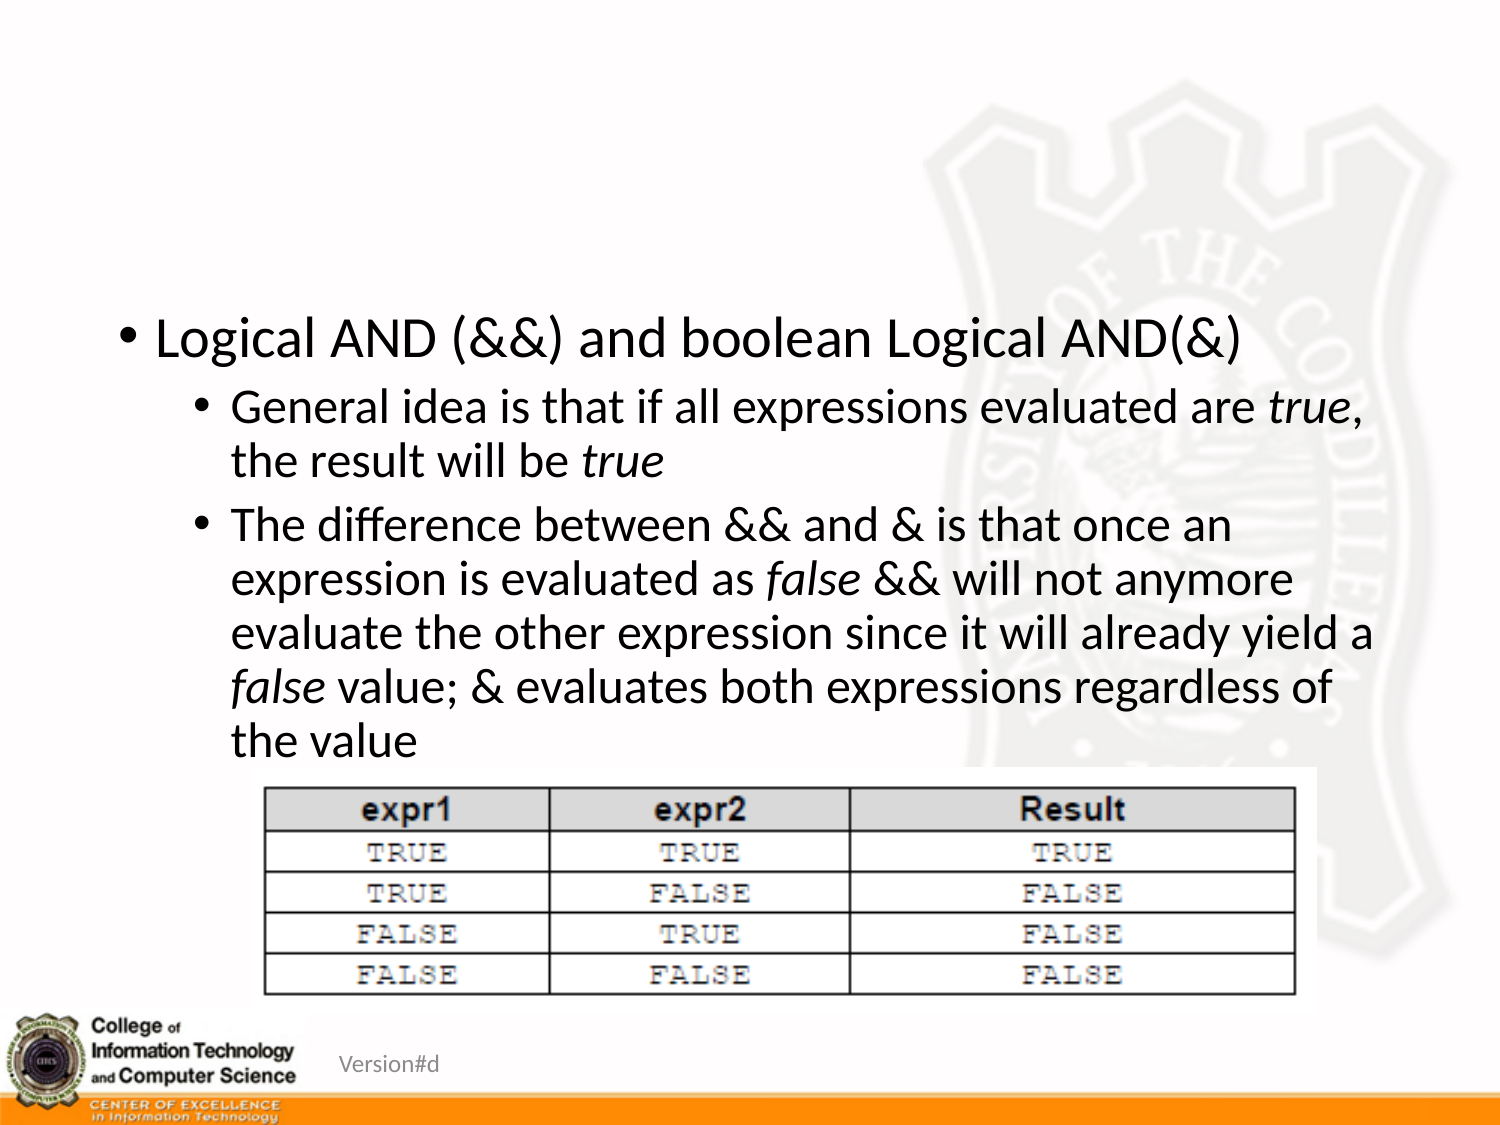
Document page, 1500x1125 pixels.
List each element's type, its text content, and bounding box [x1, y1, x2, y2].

picture [0, 0, 1500, 1125]
slide_number Version#d [323, 1032, 1021, 1093]
list Logical AND (&&) and boolean Logical AND(&) General idea is that if all expressions evaluated are true, the result will be true The difference between && and & is that once an expression is evaluated as false && will not anymore evaluate the other expression since it will already yield a false value; & evaluates both expressions regardless of the value [103, 299, 1397, 1014]
